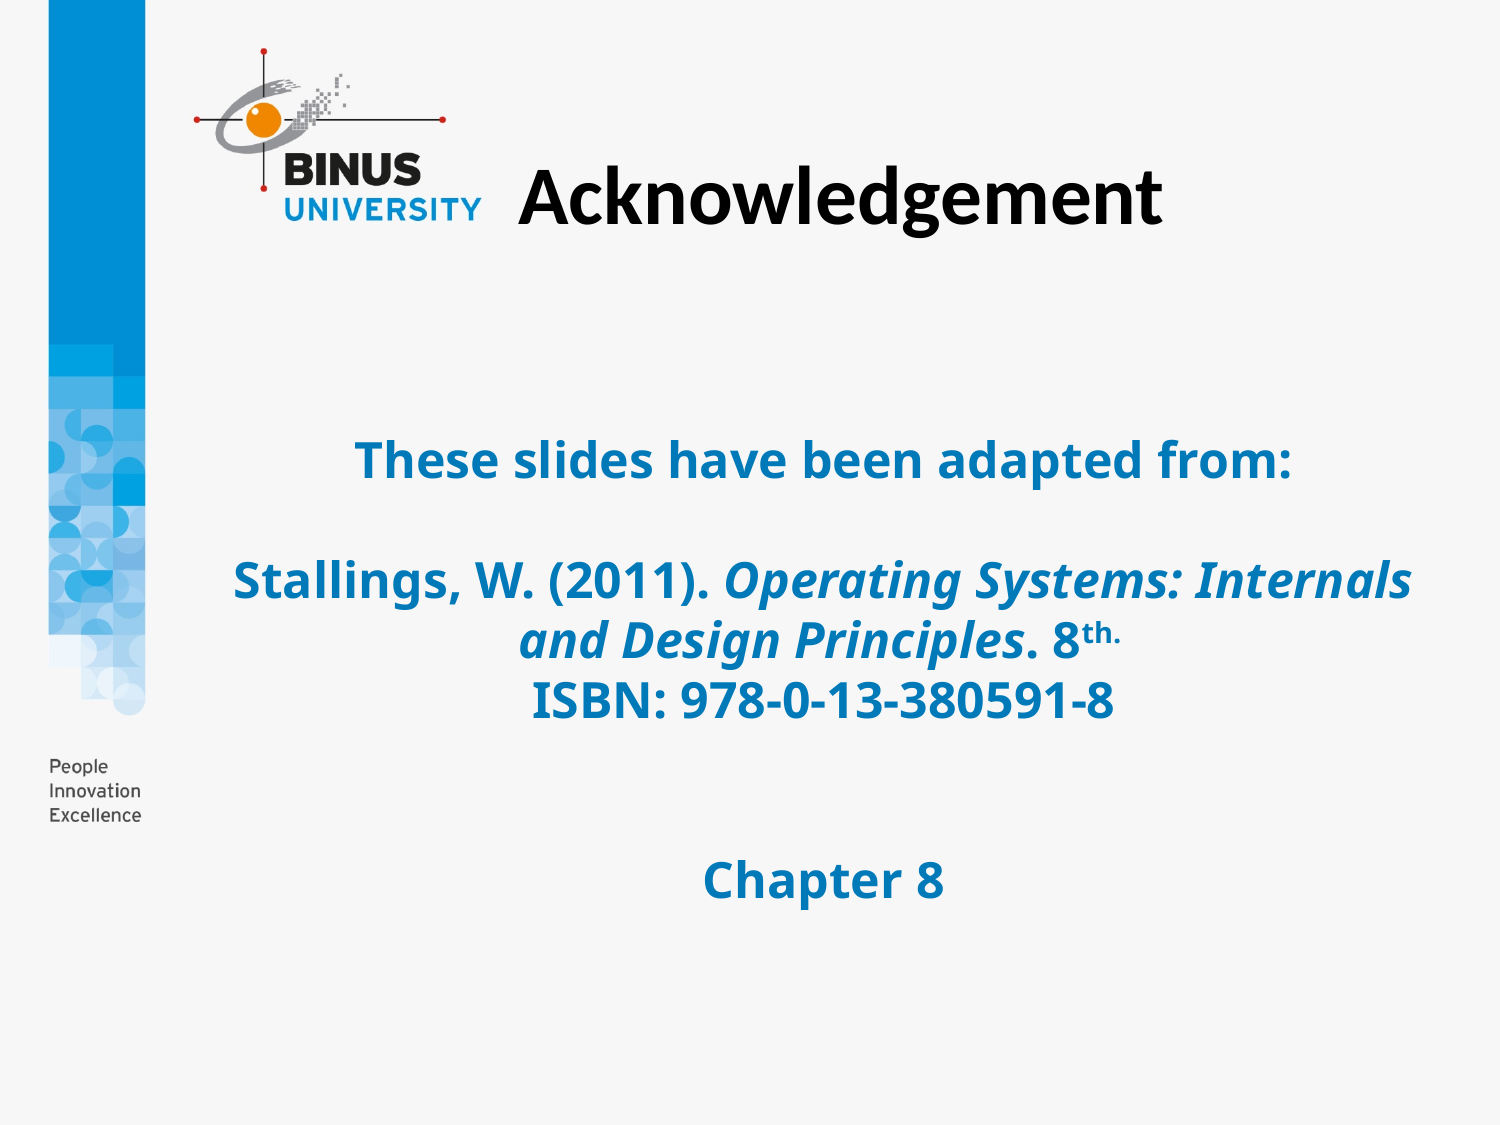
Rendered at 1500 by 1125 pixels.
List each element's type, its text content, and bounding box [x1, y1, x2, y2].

title These slides have been adapted from: Stallings, W. (2011). Operating Systems: Internals and Design Principles. 8th. ISBN: 978-0-13-380591-8 Chapter 8 [212, 299, 1436, 1037]
picture [0, 0, 1500, 845]
text_box Acknowledgement [503, 133, 1181, 249]
